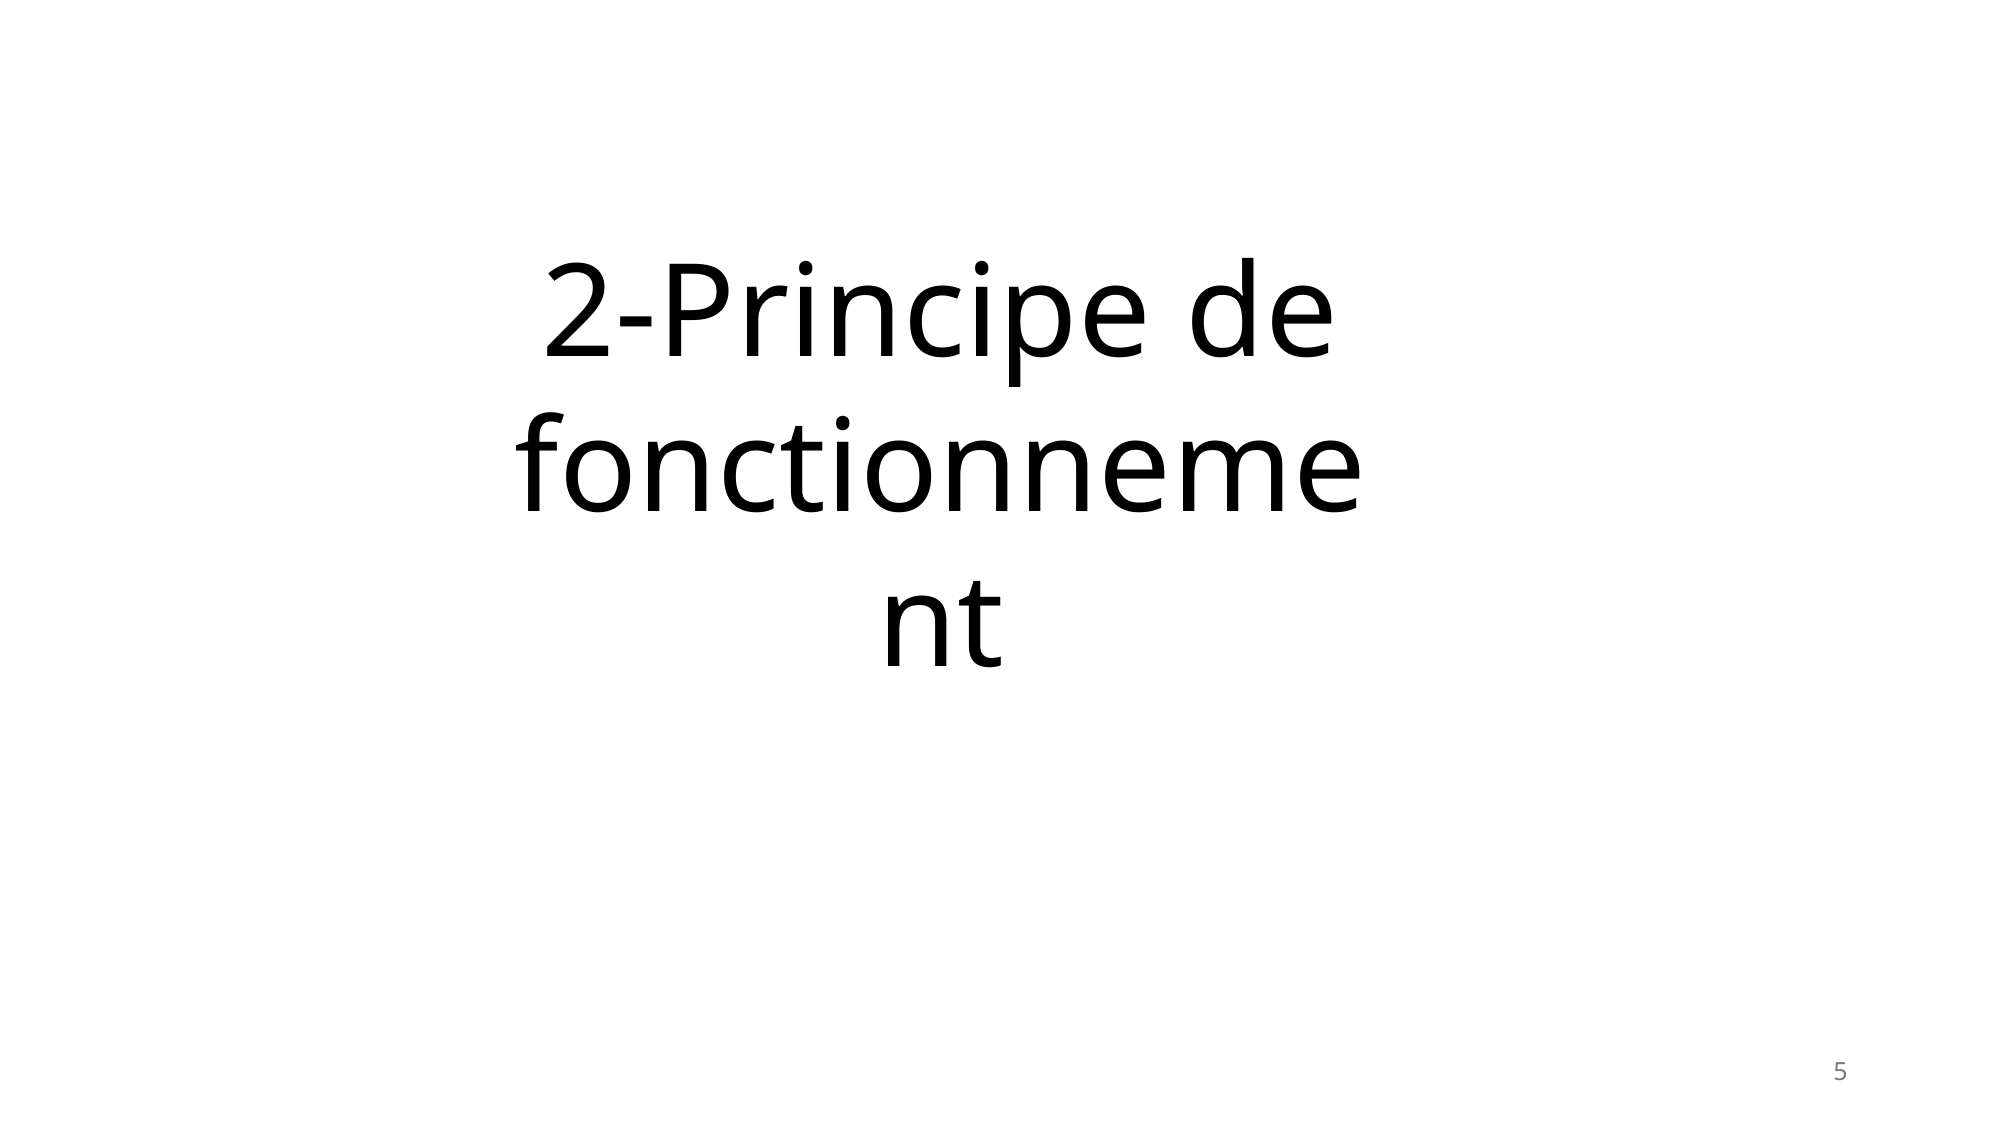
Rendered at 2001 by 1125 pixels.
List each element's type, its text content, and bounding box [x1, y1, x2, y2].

title 2-Principe de fonctionnement [477, 224, 1402, 693]
slide_number 5 [1412, 1042, 1863, 1103]
